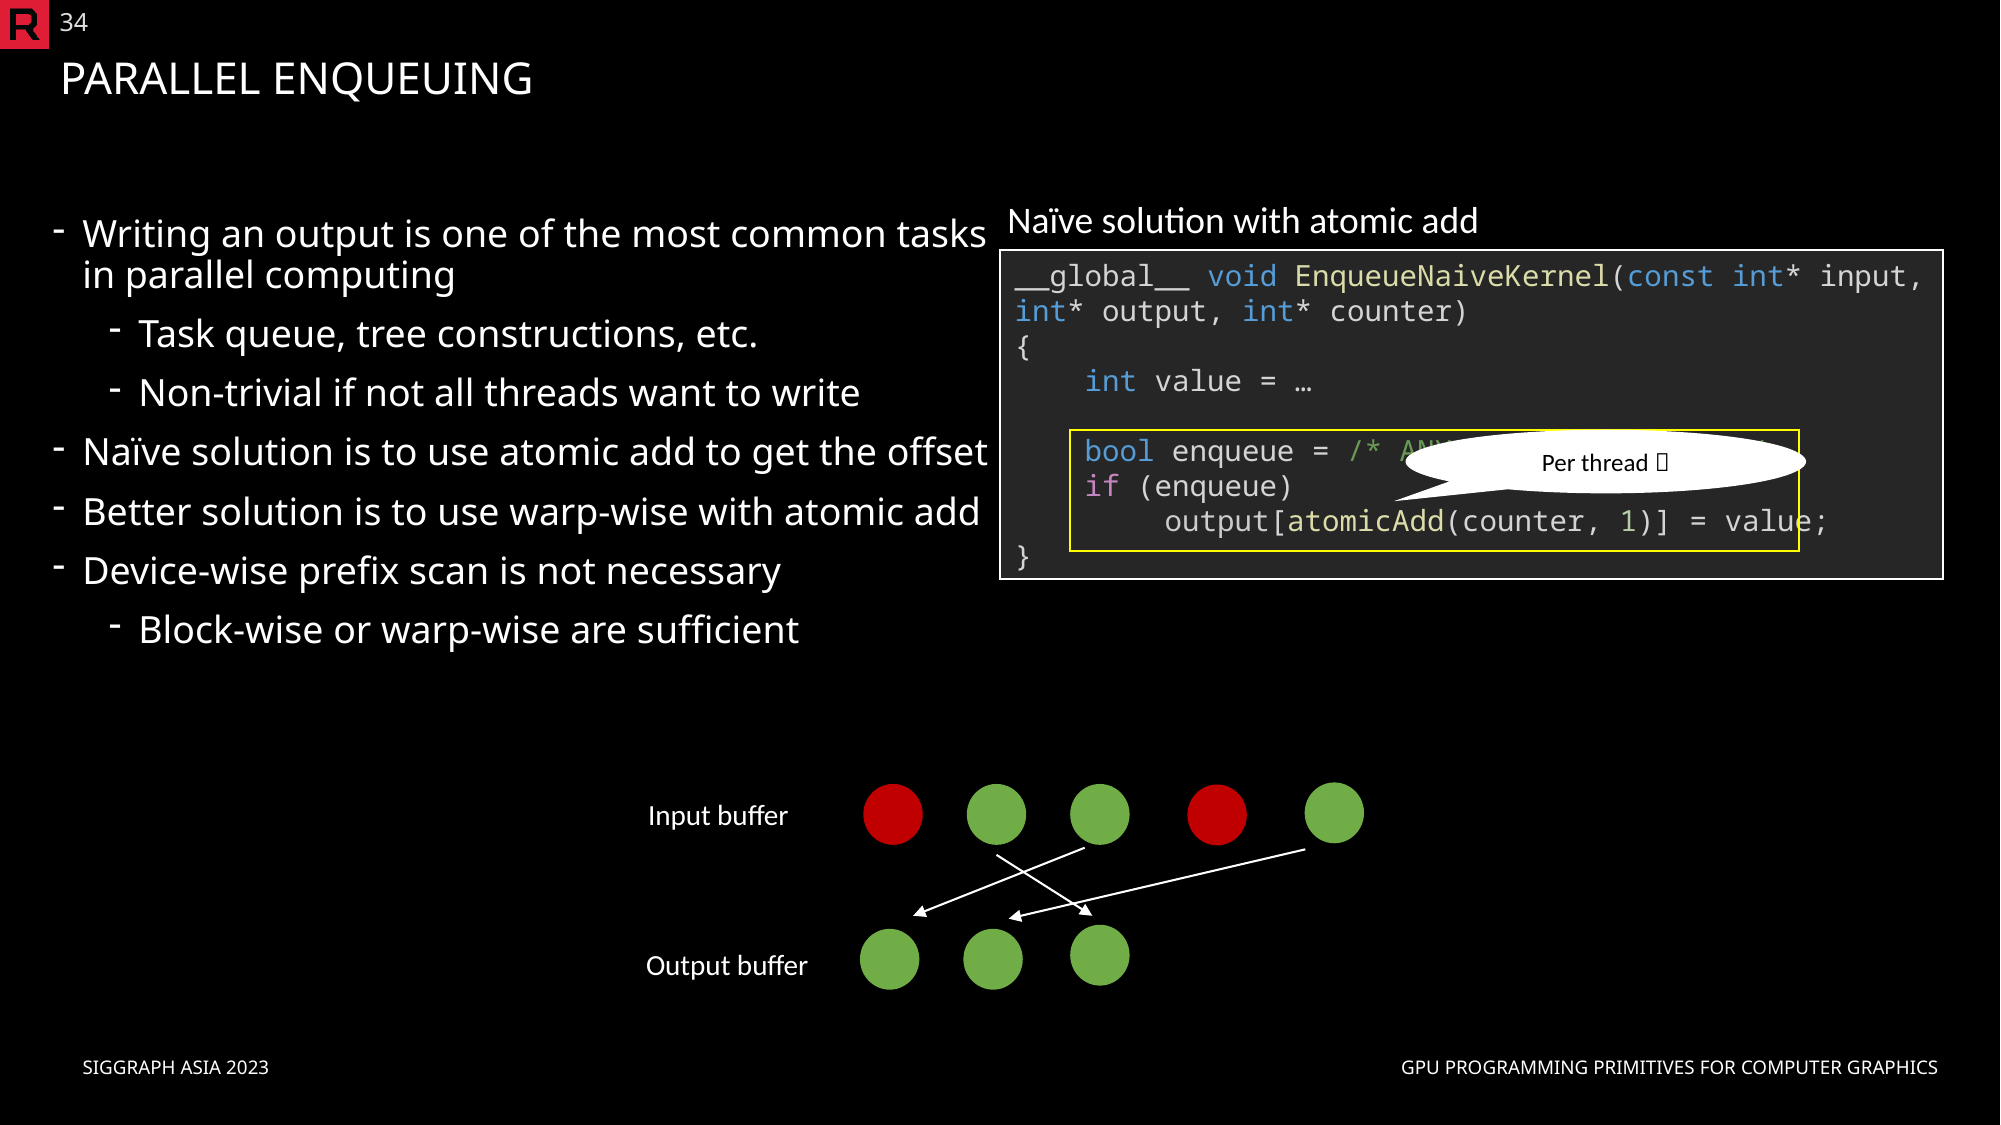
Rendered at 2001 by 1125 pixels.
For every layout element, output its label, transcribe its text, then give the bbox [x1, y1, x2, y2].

text_box Input buffer [640, 788, 879, 839]
text_box Naïve solution with atomic add [999, 188, 1892, 249]
list Writing an output is one of the most common tasks in parallel computing Task queue, tree constructions, etc. Non-trivial if not all threads want to write Naïve solution is to use atomic add to get the offset Better solution is to use warp-wise with atomic add Device-wise prefix scan is not necessary Block-wise or warp-wise are sufficient [44, 207, 1001, 731]
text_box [912, 847, 1085, 916]
text_box [966, 783, 1027, 845]
text_box [1070, 430, 1800, 551]
text_box [875, 783, 923, 845]
text_box [963, 928, 1023, 990]
title Parallel enqueuing [51, 48, 1958, 113]
text_box Per thread  [1393, 429, 1807, 502]
picture [0, 0, 49, 49]
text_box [1008, 849, 1306, 919]
slide_number 34 [57, 7, 89, 39]
text_box Output buffer [638, 939, 877, 990]
text_box [859, 928, 920, 990]
text_box [1070, 924, 1130, 986]
text_box [1070, 783, 1130, 845]
text_box __global__ void EnqueueNaiveKernel(const int* input, int* output, int* counter) { int value = … bool enqueue = /* ANY CONDITION HERE */; if (enqueue) output[atomicAdd(counter, 1)] = value; } [999, 250, 1943, 580]
text_box [1304, 782, 1365, 844]
text_box [1187, 784, 1247, 846]
